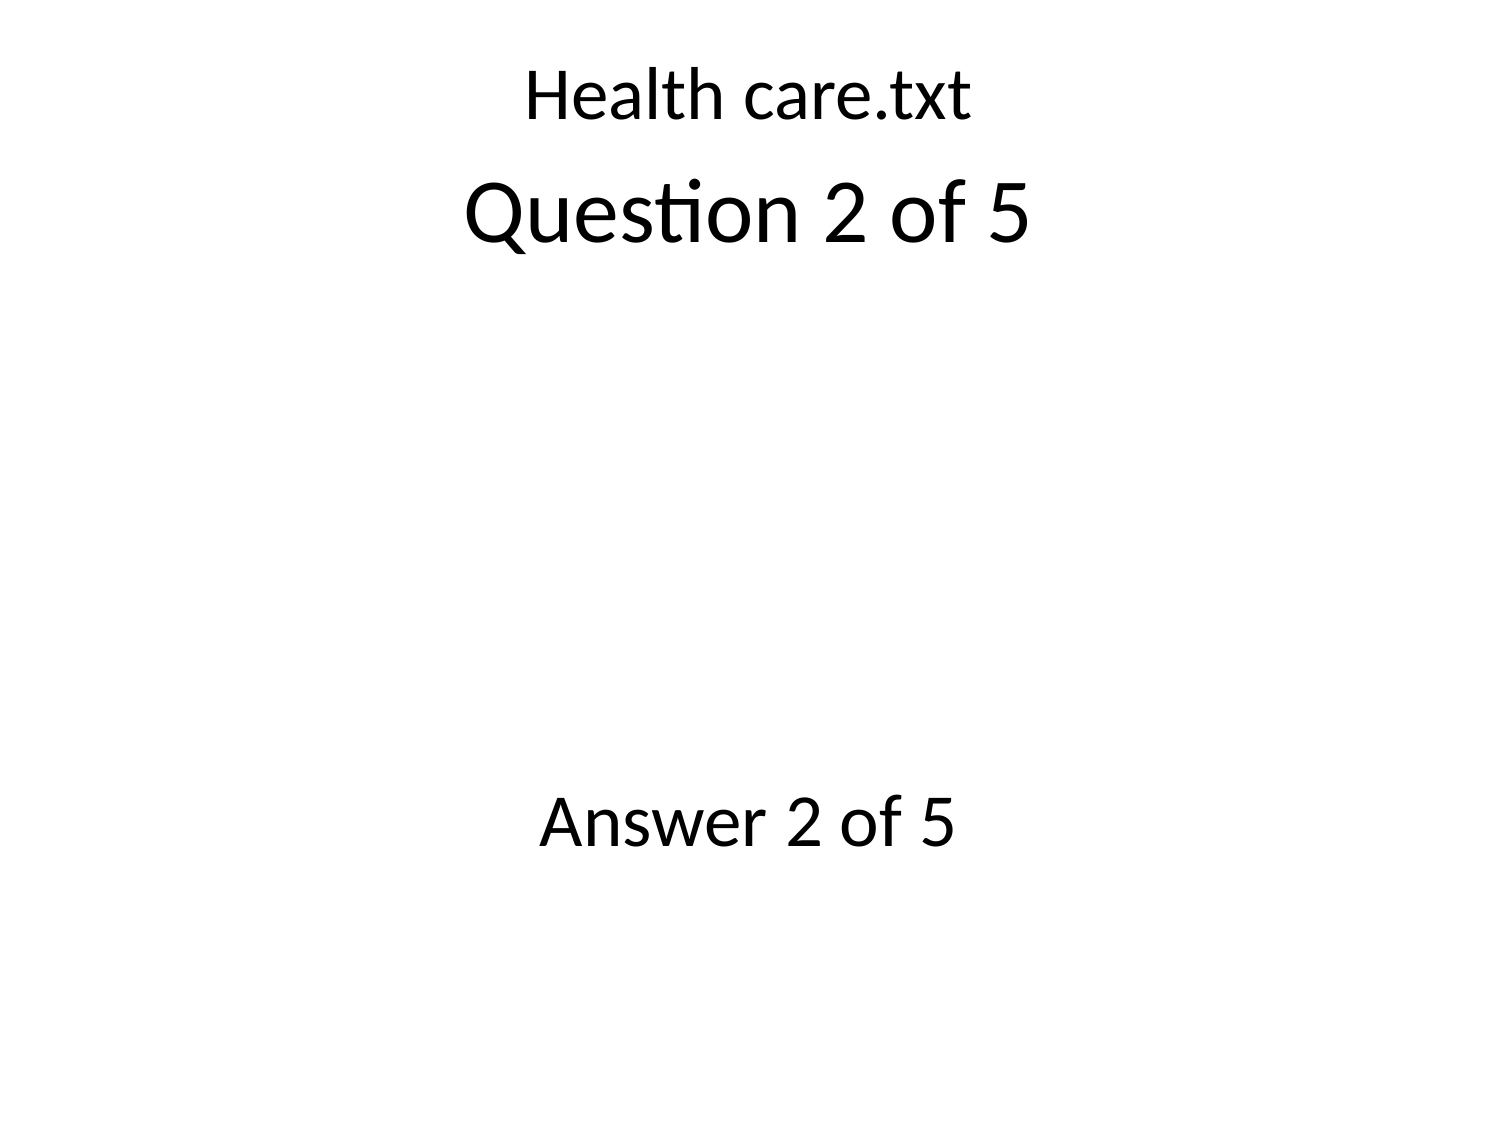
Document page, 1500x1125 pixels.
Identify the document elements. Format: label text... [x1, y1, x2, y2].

text_box Answer 2 of 5 [35, 764, 1463, 921]
text_box Health care.txt [35, 37, 1463, 143]
text_box Question 2 of 5 [35, 143, 1463, 764]
